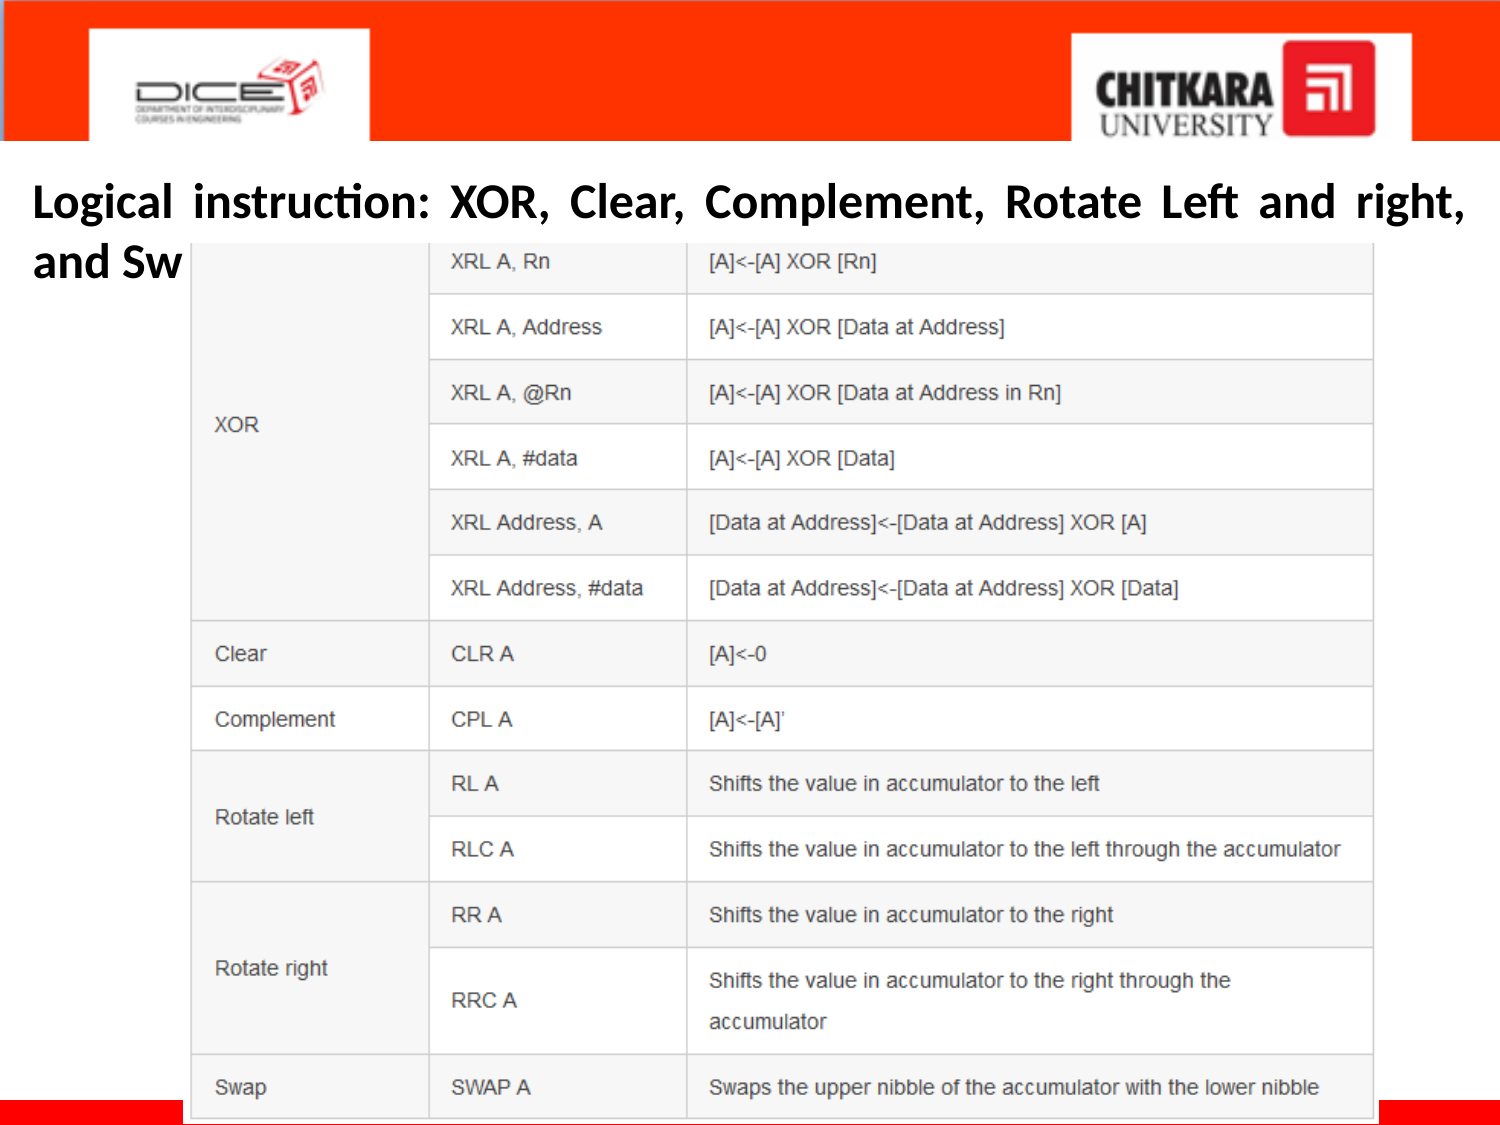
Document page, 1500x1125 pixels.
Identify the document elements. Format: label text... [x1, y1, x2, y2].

picture [182, 243, 1379, 1125]
list Logical instruction: XOR, Clear, Complement, Rotate Left and right, and Swap [17, 160, 1483, 1125]
picture [0, 0, 1500, 142]
